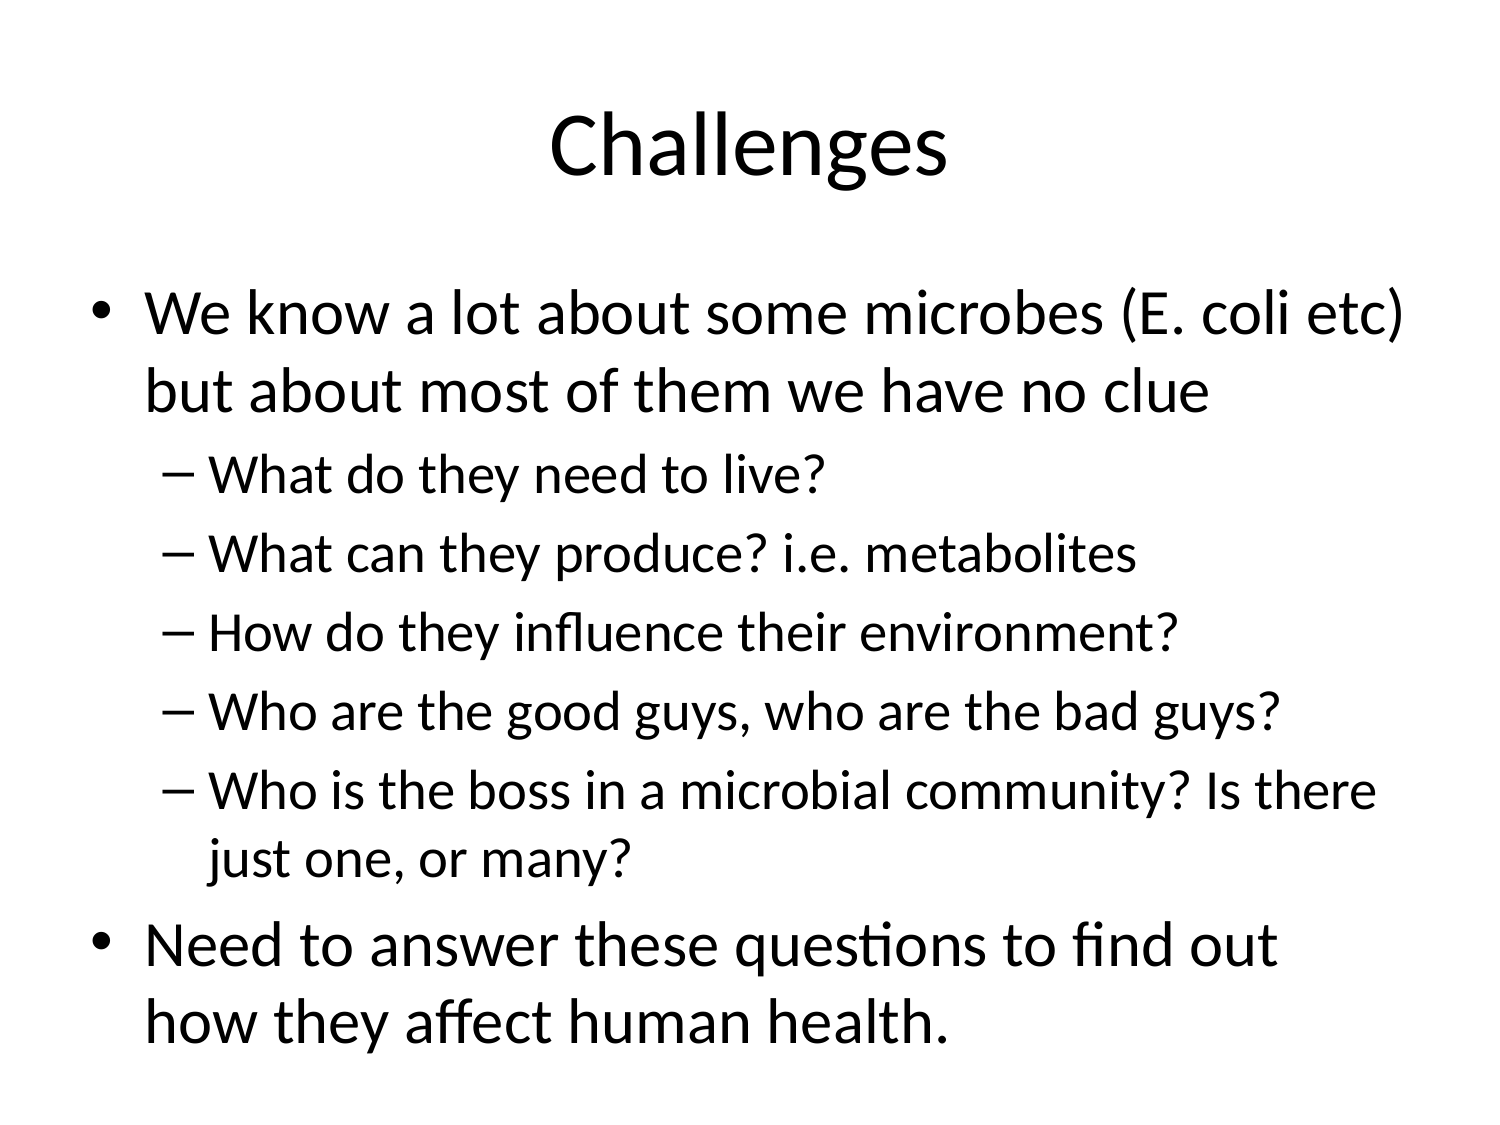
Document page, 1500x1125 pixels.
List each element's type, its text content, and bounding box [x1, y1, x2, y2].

title Challenges [75, 45, 1425, 233]
list We know a lot about some microbes (E. coli etc) but about most of them we have no clue What do they need to live? What can they produce? i.e. metabolites How do they influence their environment? Who are the good guys, who are the bad guys? Who is the boss in a microbial community? Is there just one, or many? Need to answer these questions to find out how they affect human health. [75, 262, 1425, 1065]
